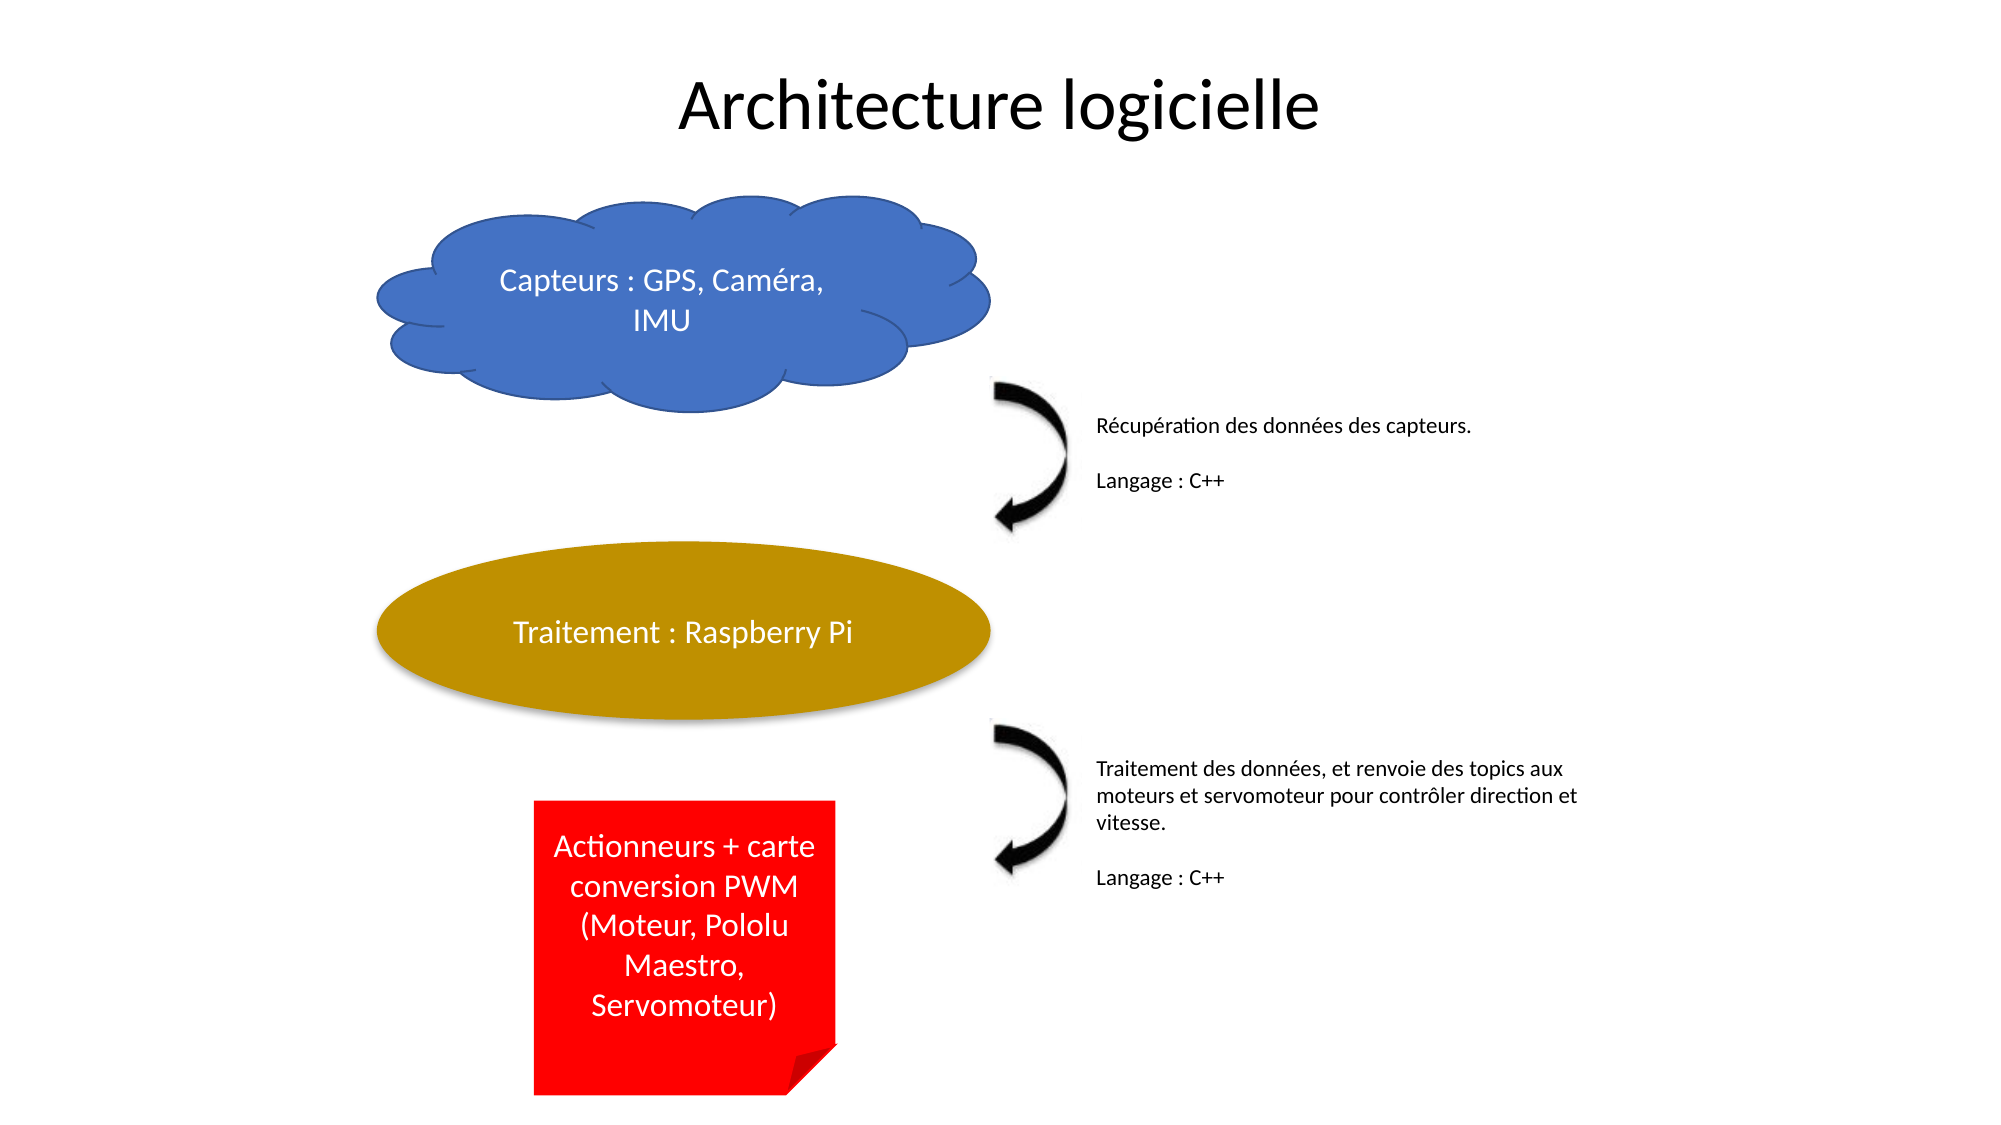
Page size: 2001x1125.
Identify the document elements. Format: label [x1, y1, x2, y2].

text_box [0, 49, 2000, 1095]
